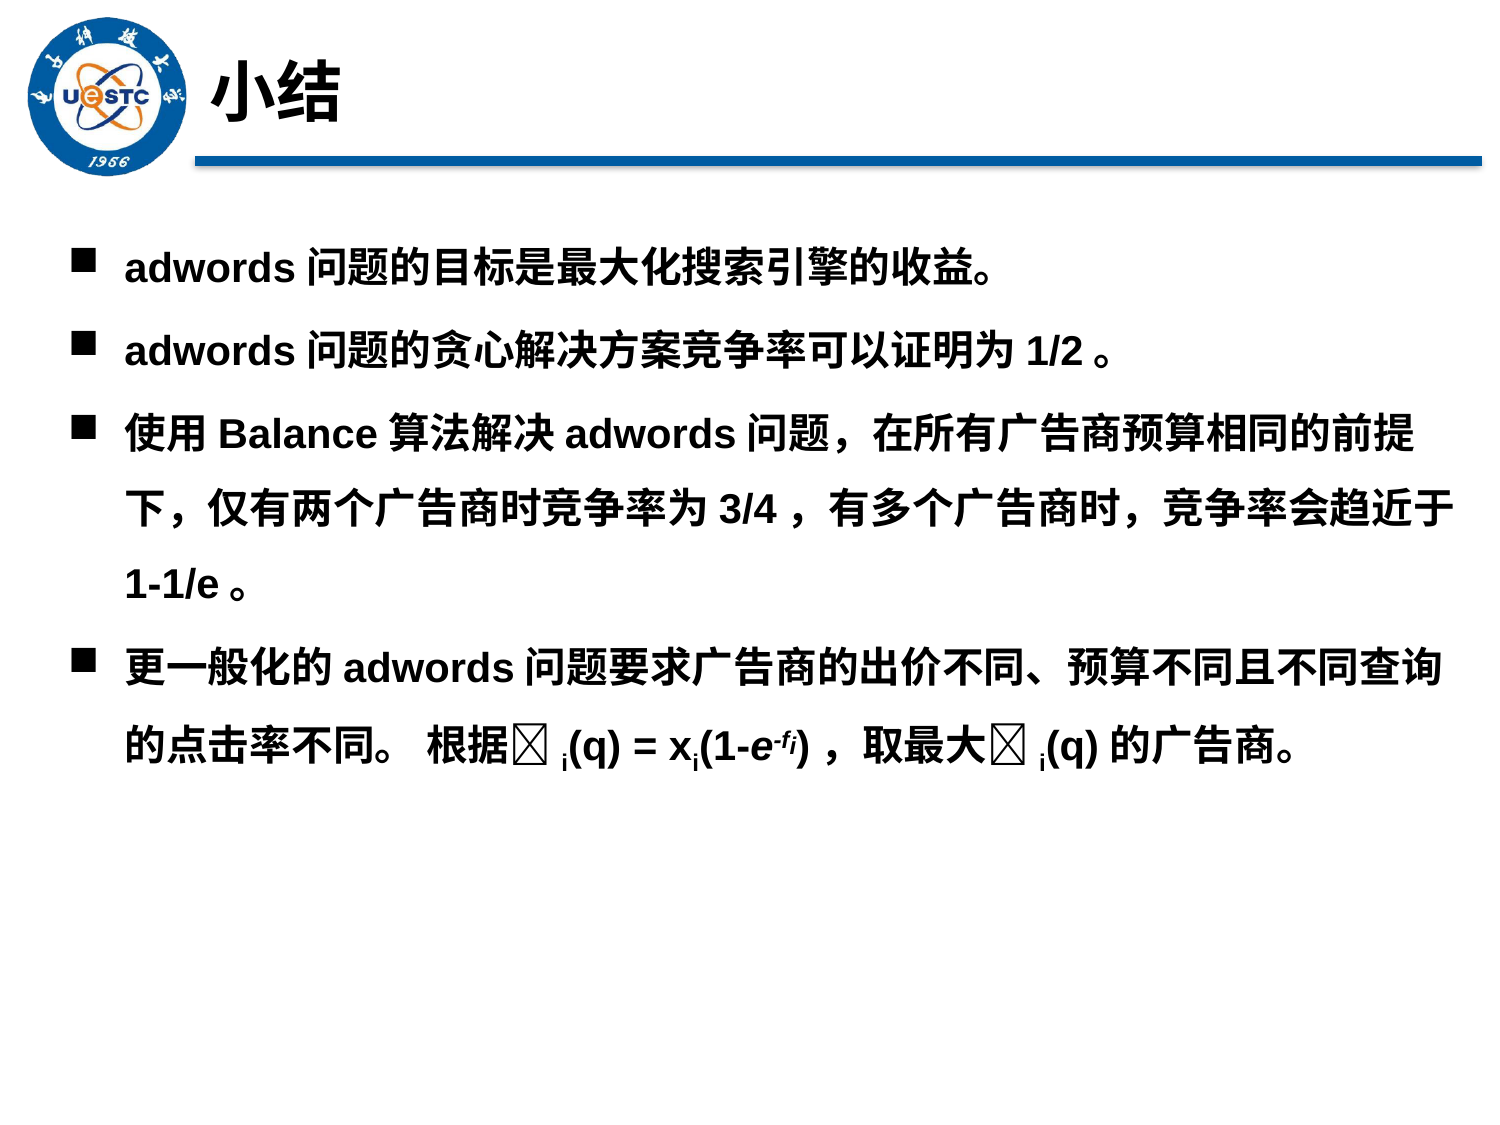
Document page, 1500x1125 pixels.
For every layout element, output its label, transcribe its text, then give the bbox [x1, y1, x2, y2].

picture [6, 0, 207, 196]
list adwords问题的目标是最大化搜索引擎的收益。 adwords问题的贪心解决方案竞争率可以证明为1/2。 使用Balance算法解决adwords问题，在所有广告商预算相同的前提下，仅有两个广告商时竞争率为3/4，有多个广告商时，竞争率会趋近于1-1/e。 更一般化的adwords问题要求广告商的出价不同、预算不同且不同查询的点击率不同。 根据i(q) = xi(1-e-fi)，取最大i(q)的广告商。 [53, 208, 1471, 1094]
title 小结 [194, 19, 1491, 161]
